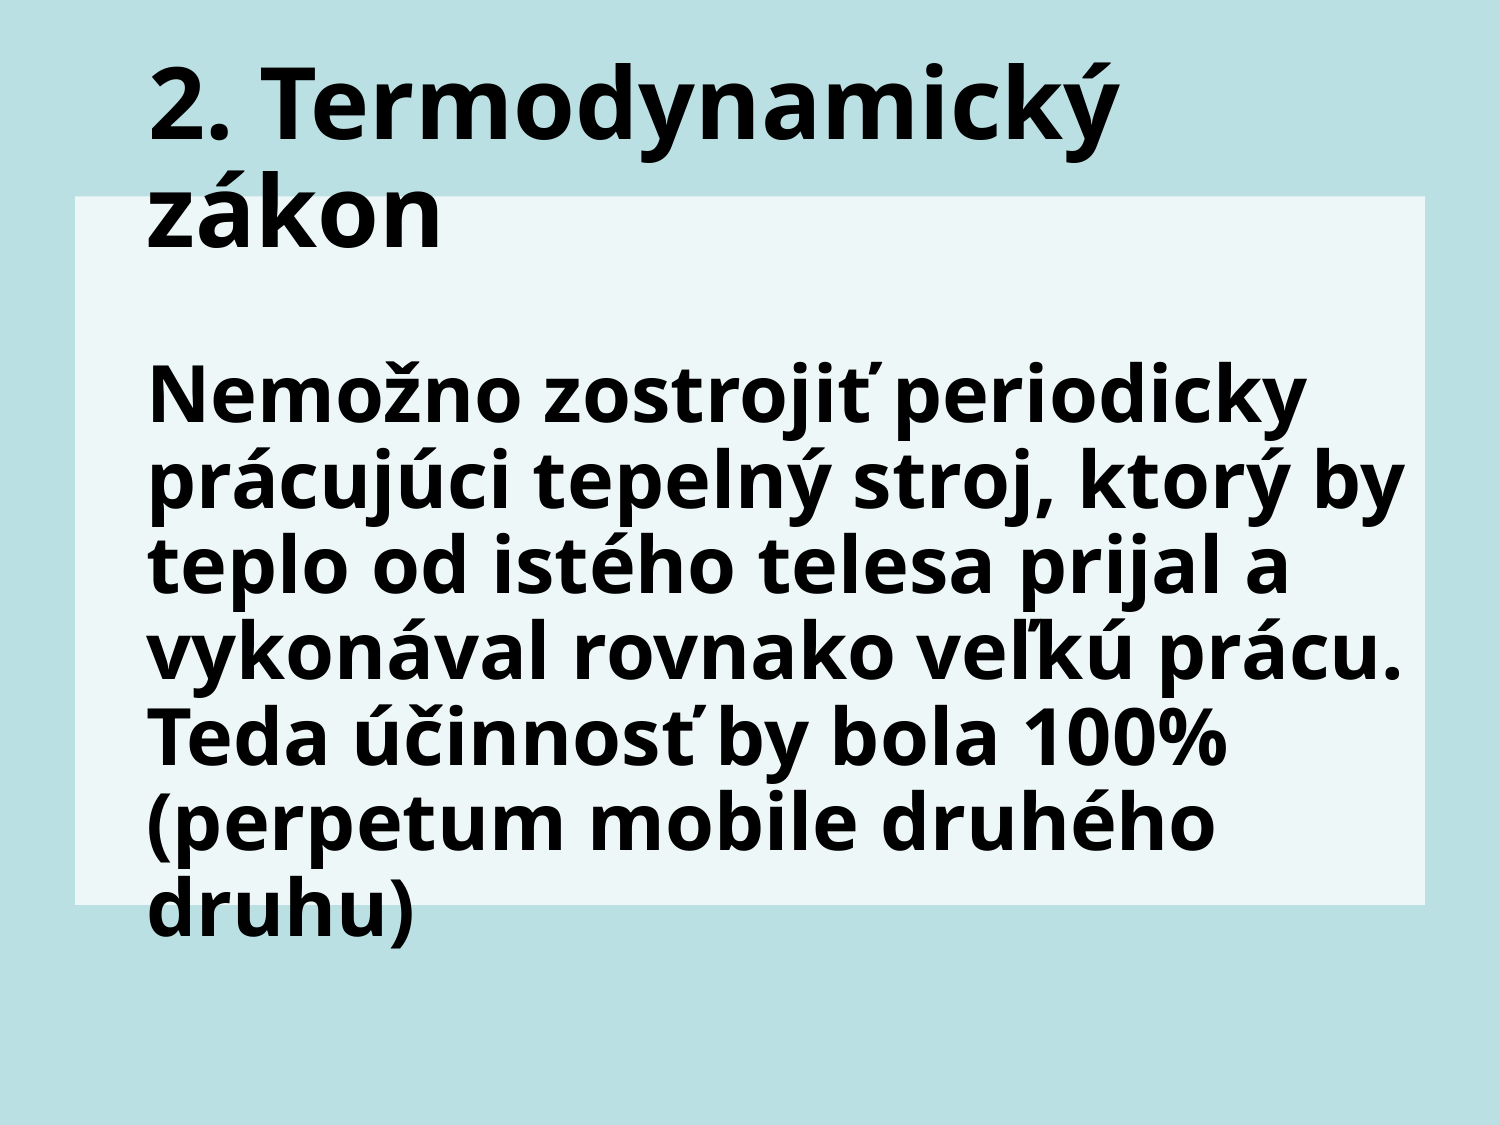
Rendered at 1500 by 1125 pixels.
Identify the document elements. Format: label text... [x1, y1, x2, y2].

title 2. Termodynamický zákon Nemožno zostrojiť periodicky prácujúci tepelný stroj, ktorý by teplo od istého telesa prijal a vykonával rovnako veľkú prácu. Teda účinnosť by bola 100% (perpetum mobile druhého druhu) [74, 196, 1426, 906]
